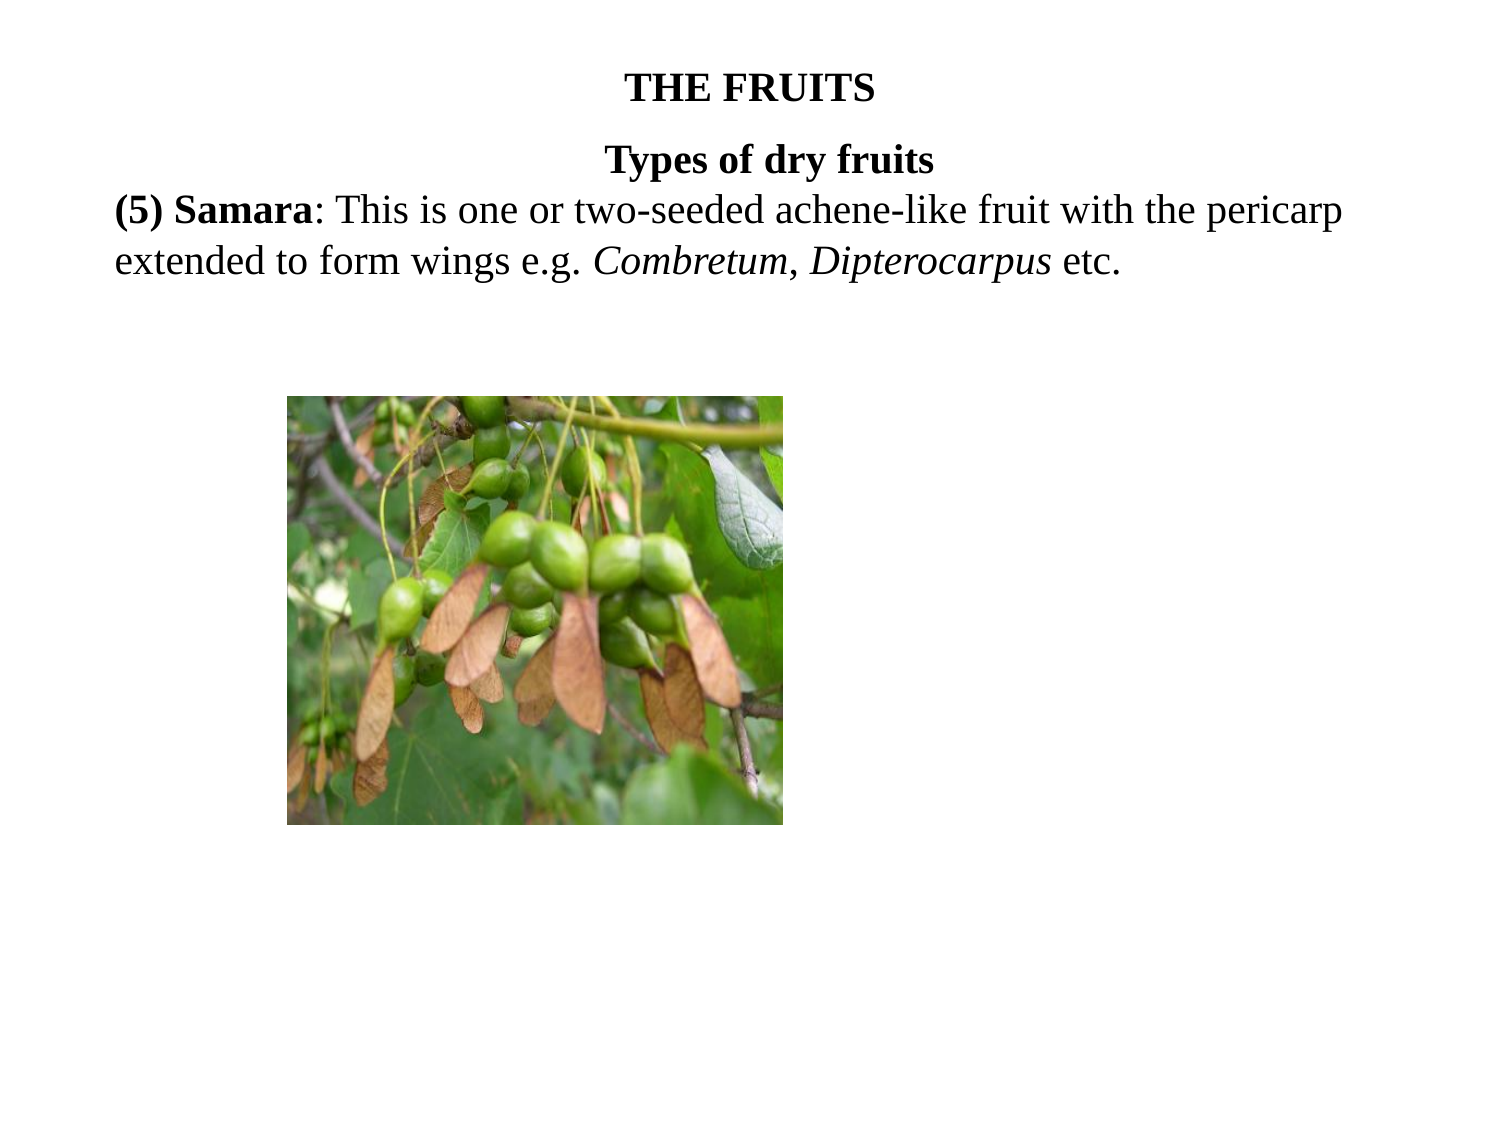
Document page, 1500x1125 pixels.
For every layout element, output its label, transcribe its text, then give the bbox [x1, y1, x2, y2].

text_box Types of dry fruits (5) Samara: This is one or two-seeded achene-like fruit with the pericarp extended to form wings e.g. Combretum, Dipterocarpus etc. [99, 124, 1450, 385]
title THE FRUITS [75, 45, 1425, 125]
picture [287, 396, 783, 826]
